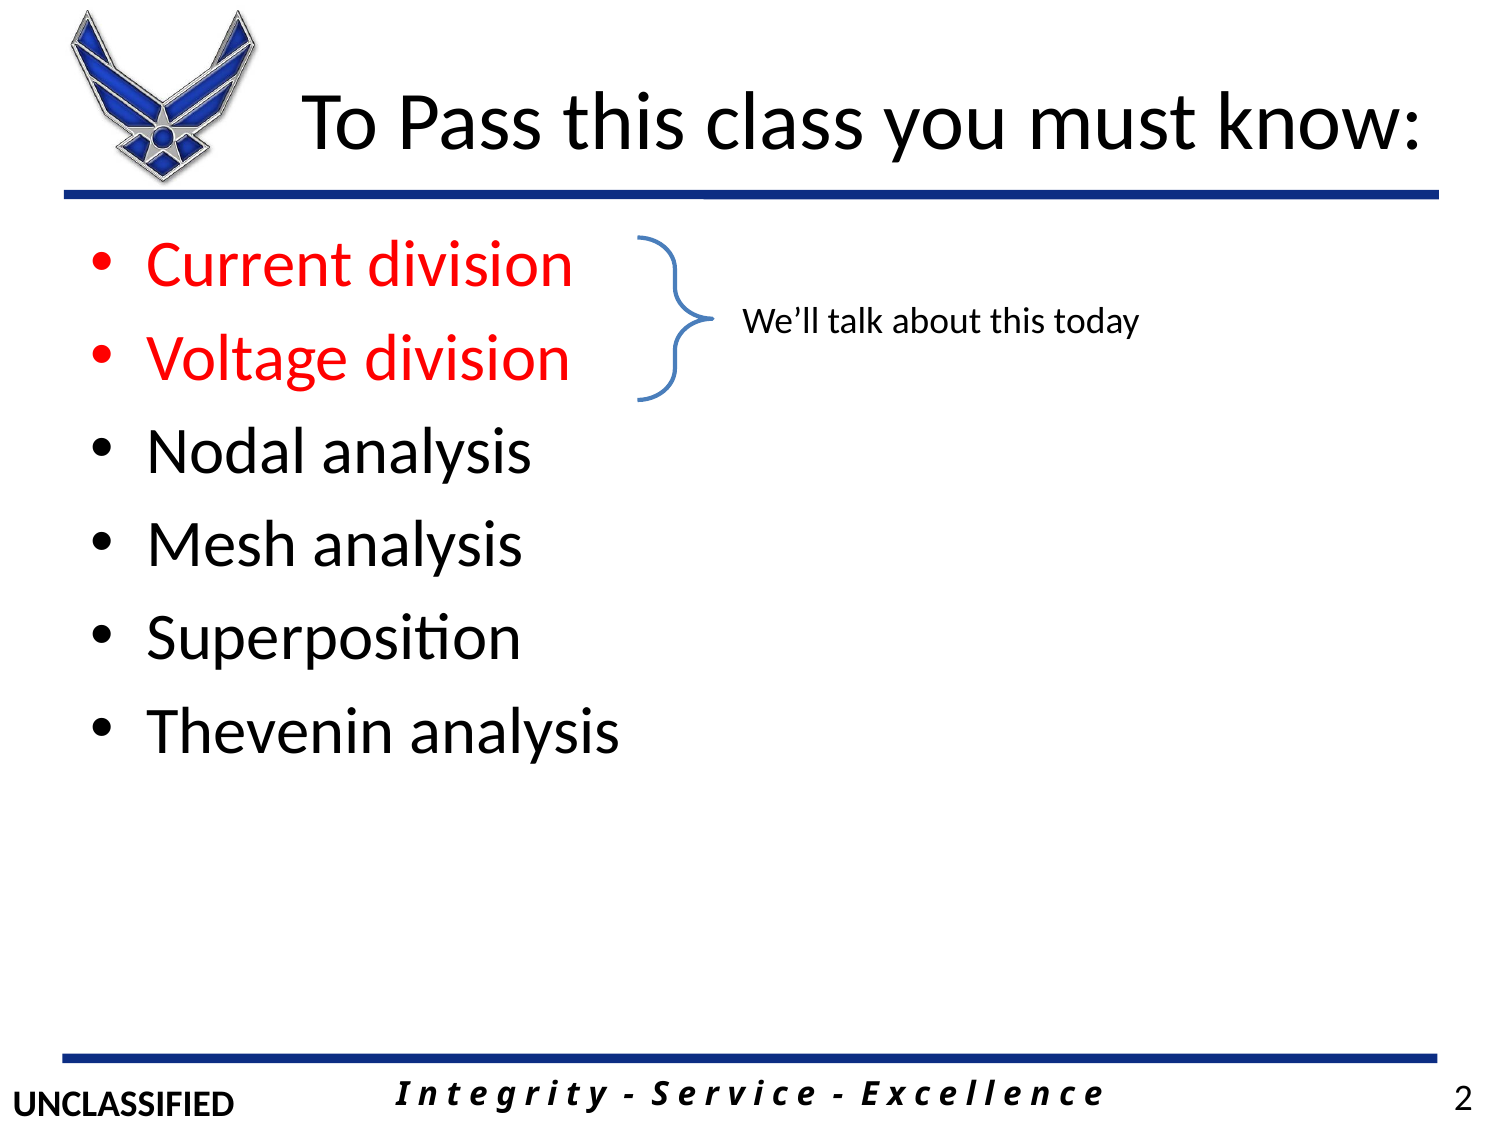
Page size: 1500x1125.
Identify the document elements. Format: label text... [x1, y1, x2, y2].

title To Pass this class you must know: [270, 45, 1440, 188]
slide_number 2 [1137, 1065, 1488, 1125]
picture [65, 5, 261, 188]
list Current division Voltage division Nodal analysis Mesh analysis Superposition Thevenin analysis [75, 212, 1425, 1005]
text_box We’ll talk about this today [727, 288, 1156, 349]
text_box [637, 236, 714, 401]
